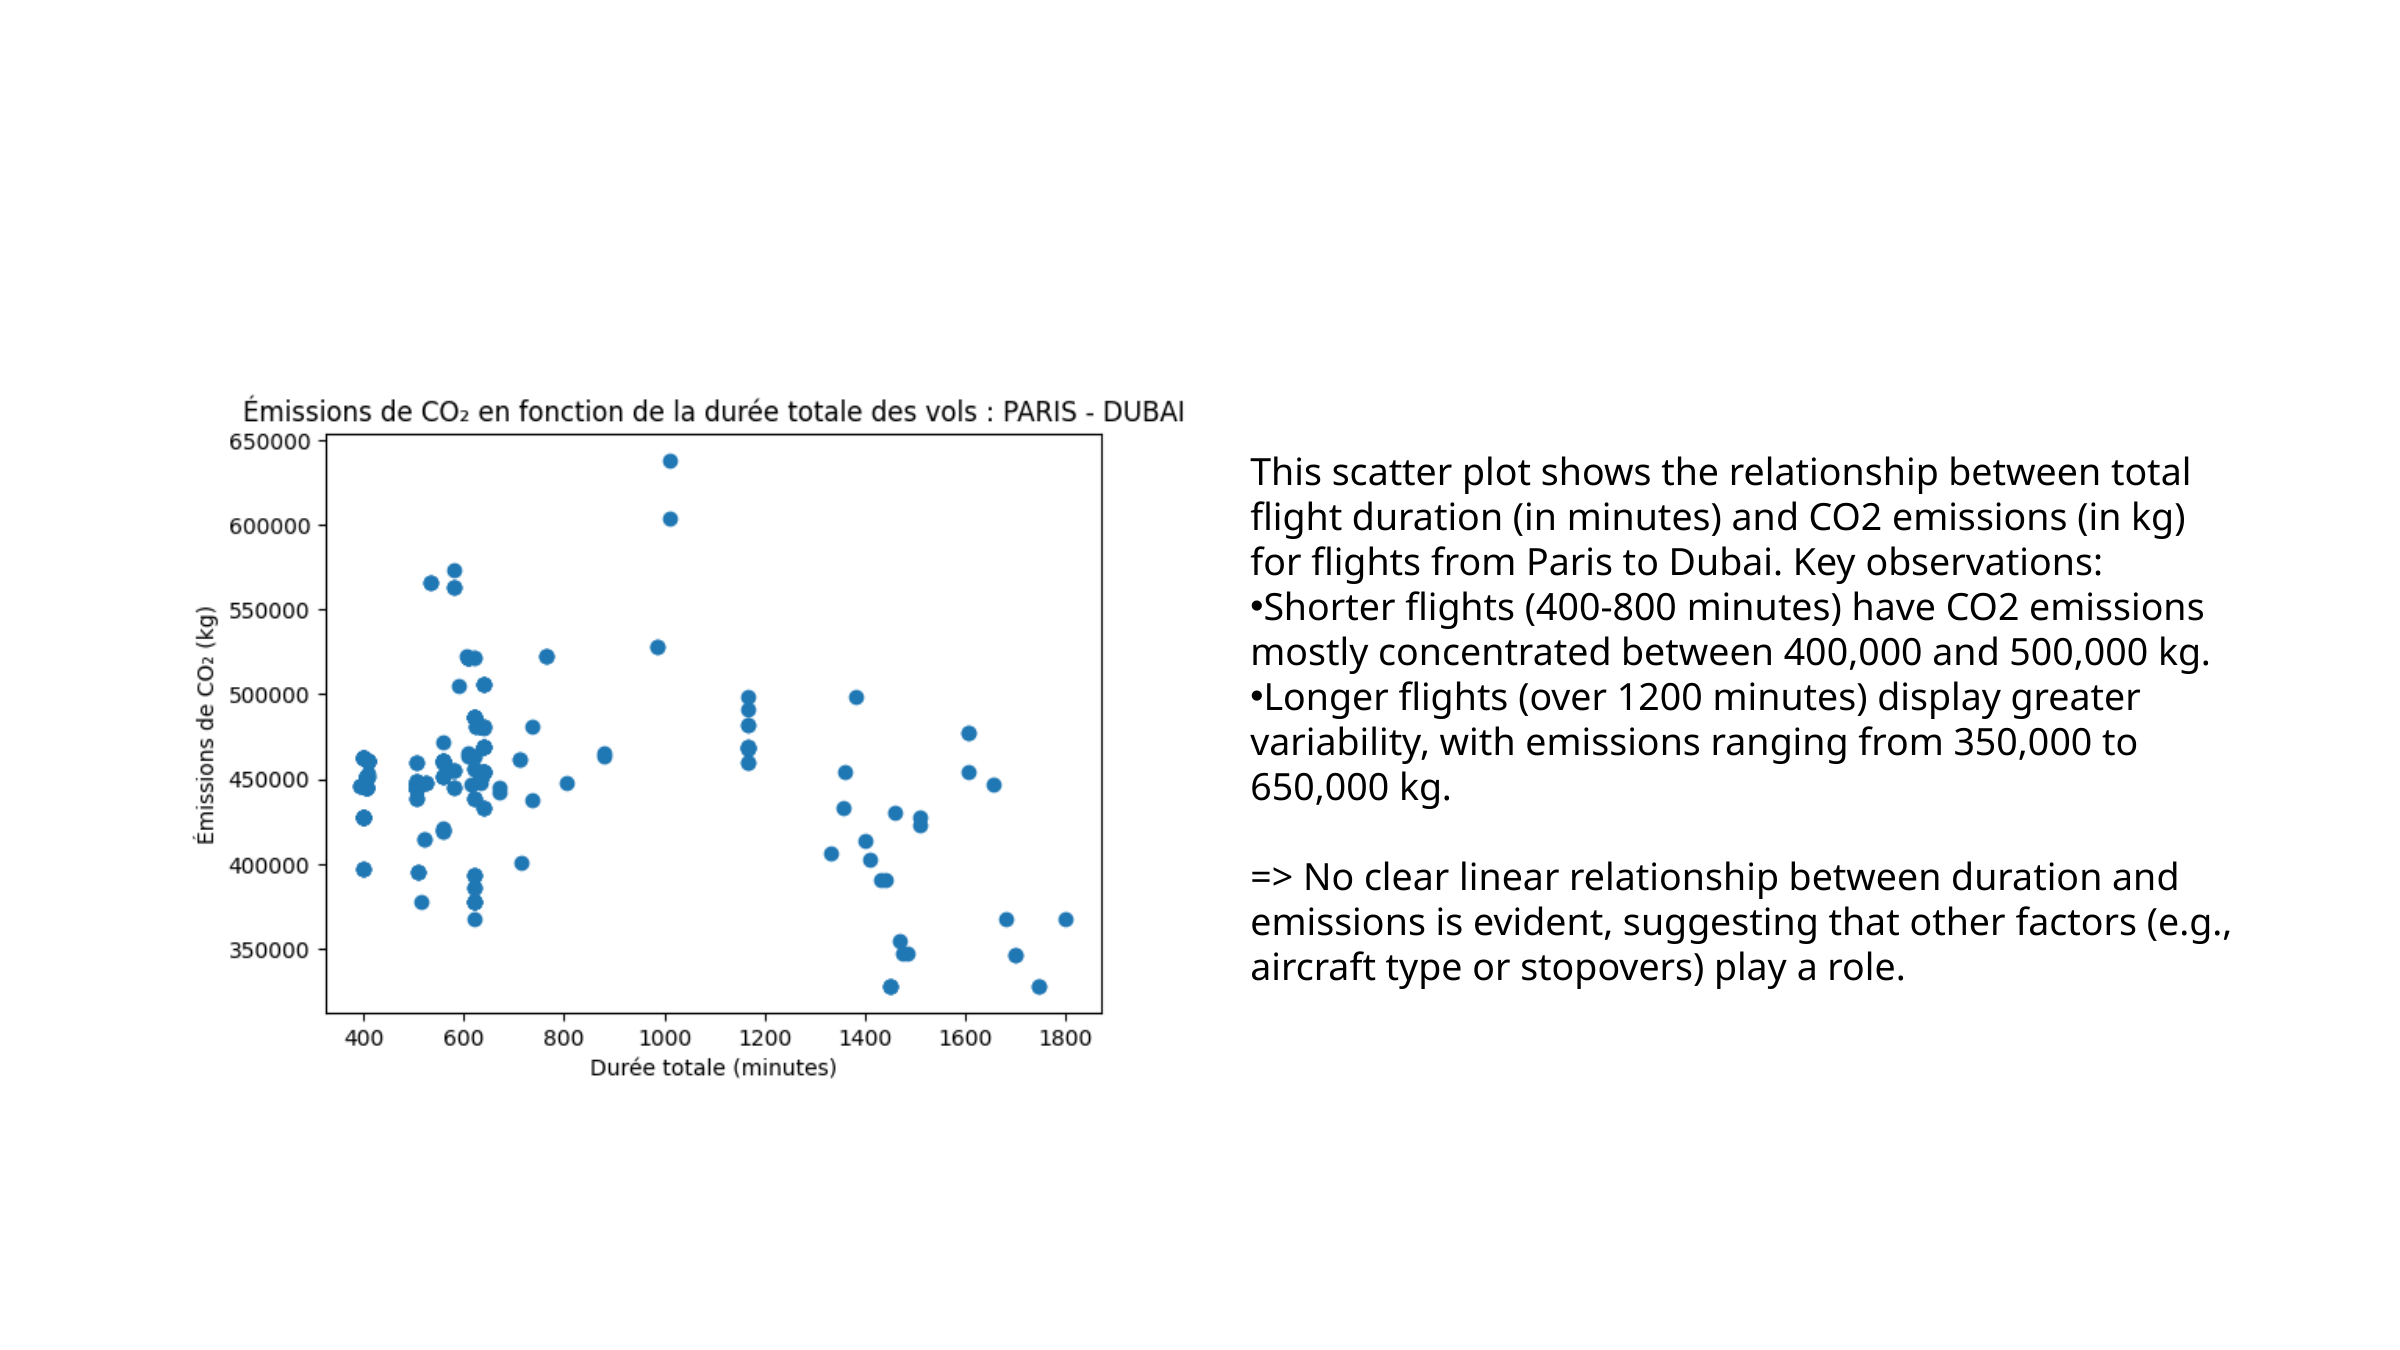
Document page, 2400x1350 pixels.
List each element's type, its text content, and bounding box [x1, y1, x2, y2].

text_box This scatter plot shows the relationship between total flight duration (in minutes) and CO2 emissions (in kg) for flights from Paris to Dubai. Key observations: Shorter flights (400-800 minutes) have CO2 emissions mostly concentrated between 400,000 and 500,000 kg. Longer flights (over 1200 minutes) display greater variability, with emissions ranging from 350,000 to 650,000 kg. => No clear linear relationship between duration and emissions is evident, suggesting that other factors (e.g., aircraft type or stopovers) play a role. [1235, 440, 2256, 995]
picture [179, 384, 1201, 1097]
